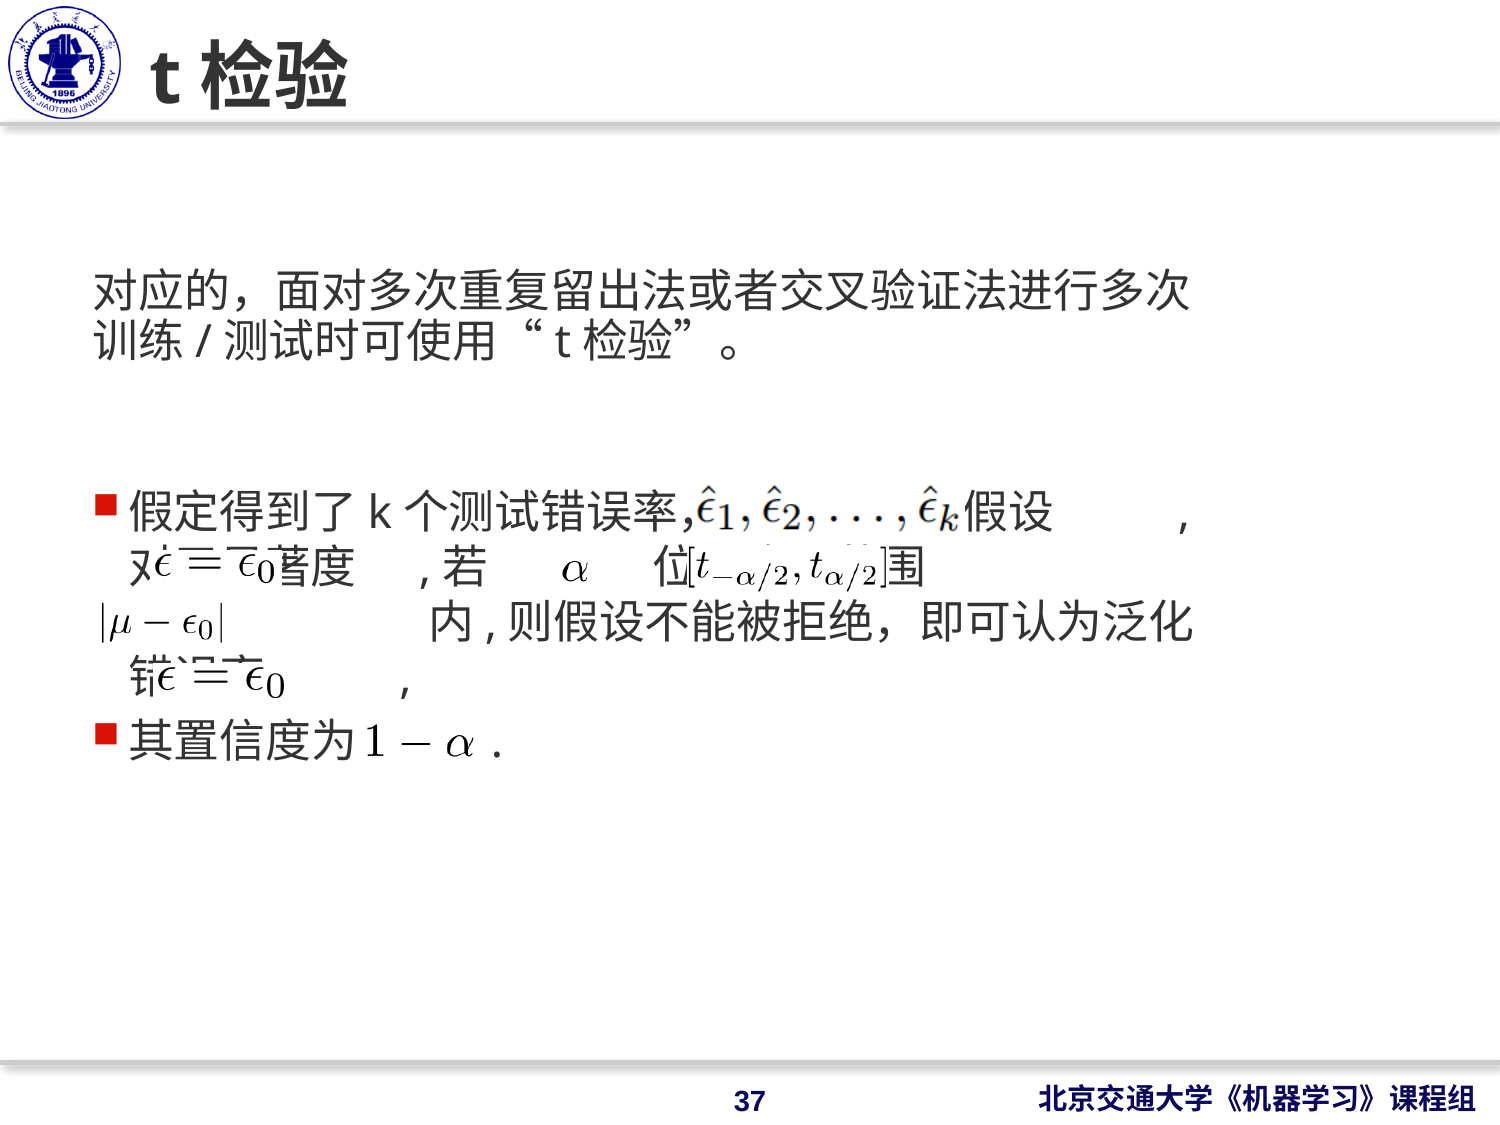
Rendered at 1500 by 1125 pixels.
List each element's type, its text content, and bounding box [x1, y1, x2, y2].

picture [8, 6, 121, 119]
title t检验 [149, 0, 1444, 119]
text_box 对应的，面对多次重复留出法或者交叉验证法进行多次训练/测试时可使用“t检验”。 [77, 260, 1222, 458]
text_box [77, 474, 1222, 780]
